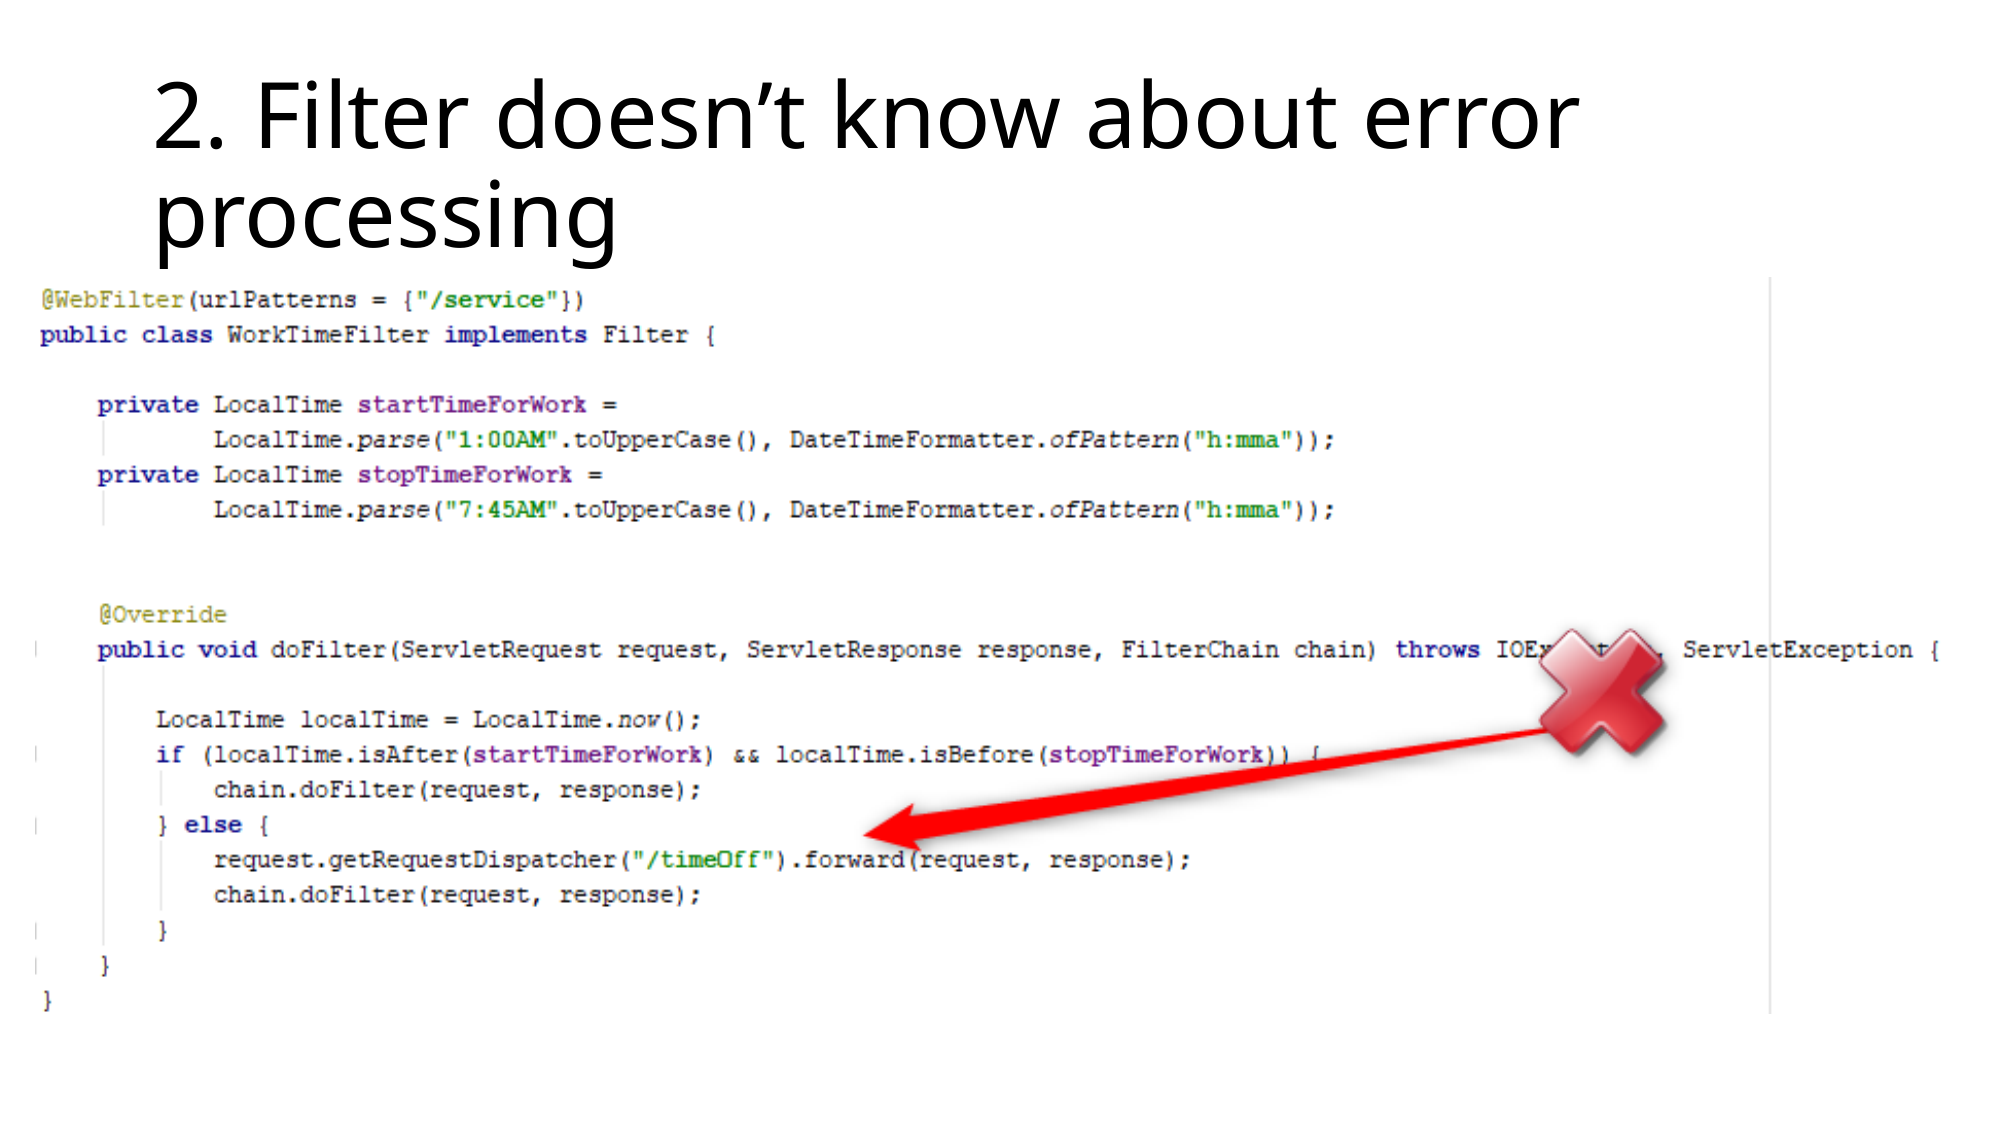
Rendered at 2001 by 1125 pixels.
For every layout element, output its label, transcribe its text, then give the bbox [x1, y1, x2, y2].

picture [35, 277, 1965, 1014]
title 2. Filter doesn’t know about error processing [137, 59, 1863, 277]
